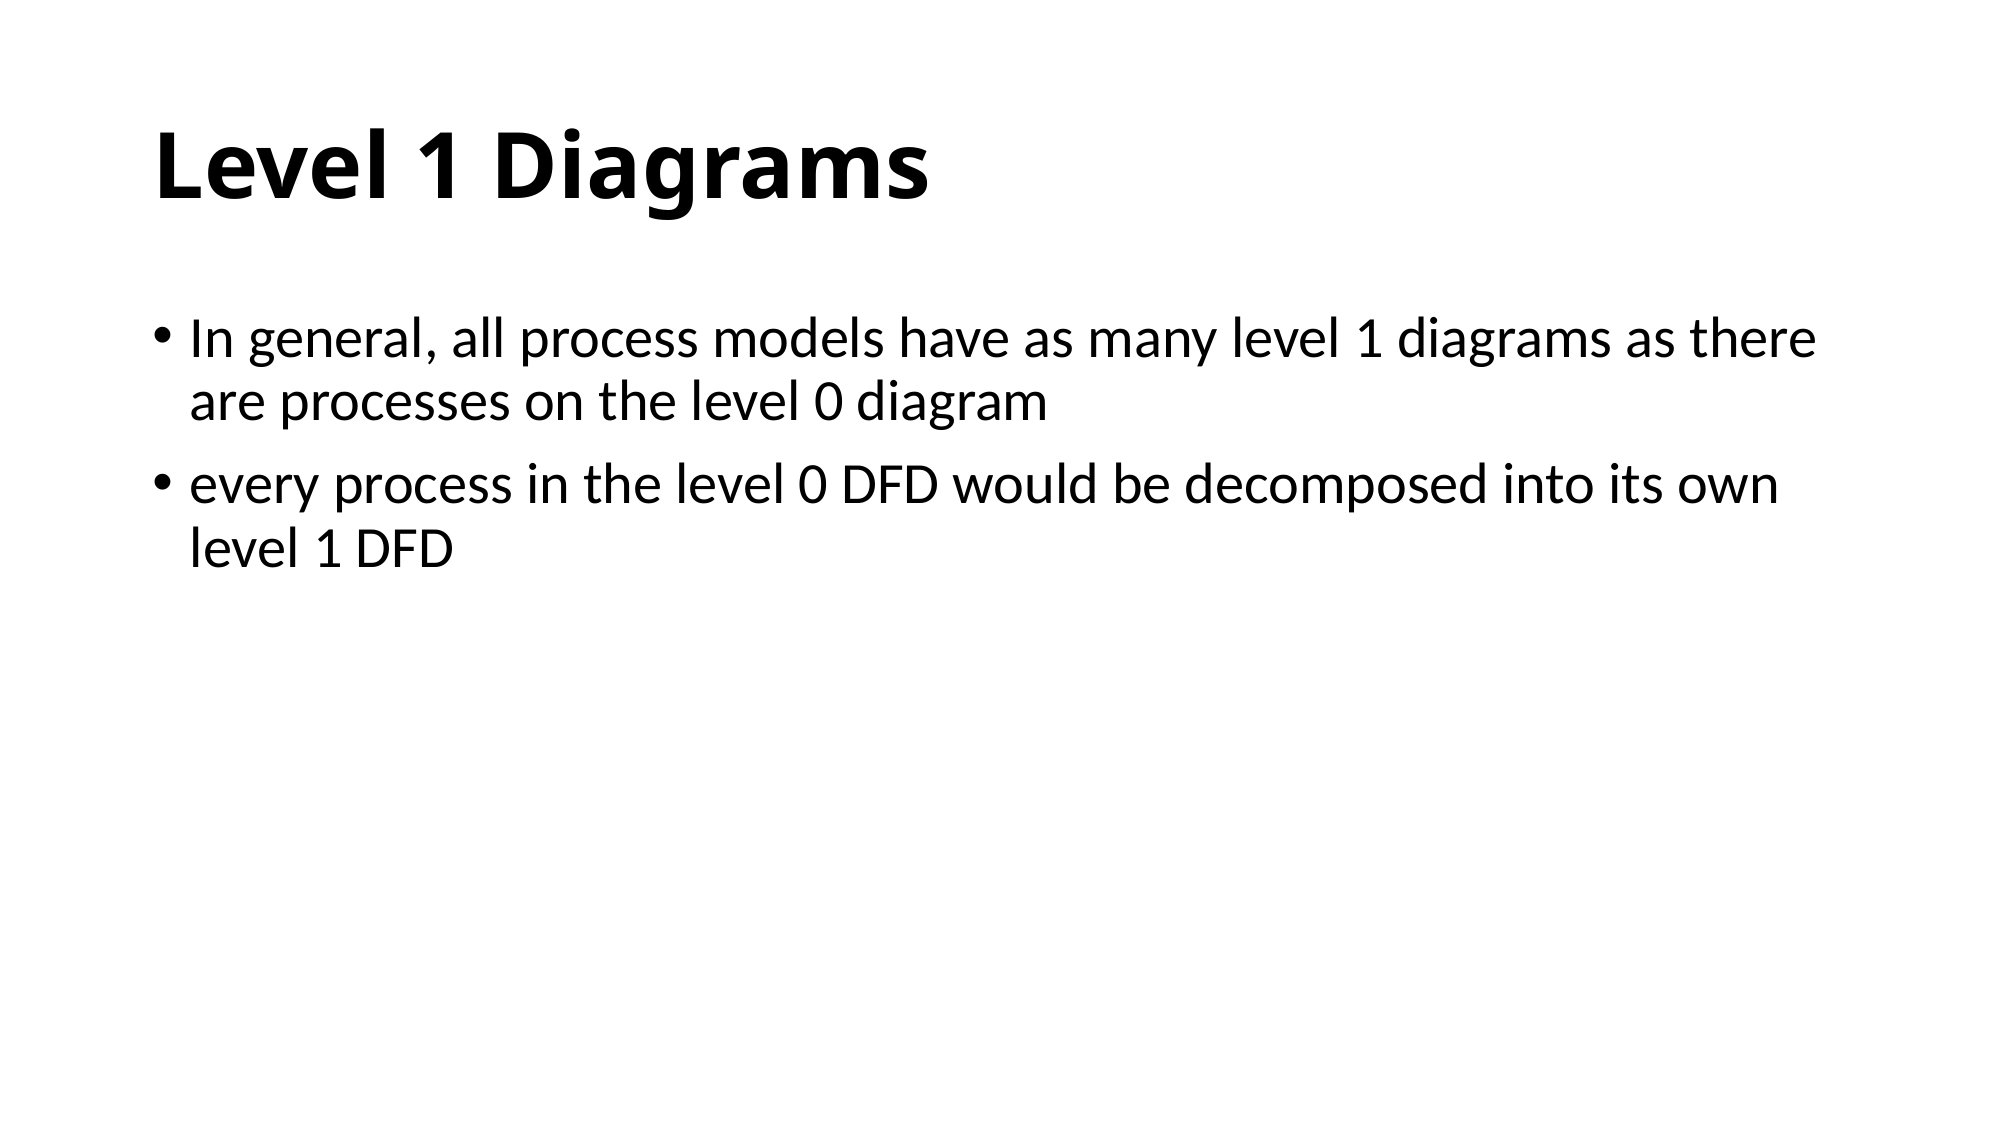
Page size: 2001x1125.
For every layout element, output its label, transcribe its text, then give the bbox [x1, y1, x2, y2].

list In general, all process models have as many level 1 diagrams as there are processes on the level 0 diagram every process in the level 0 DFD would be decomposed into its own level 1 DFD [137, 299, 1863, 1014]
title Level 1 Diagrams [137, 59, 1863, 278]
